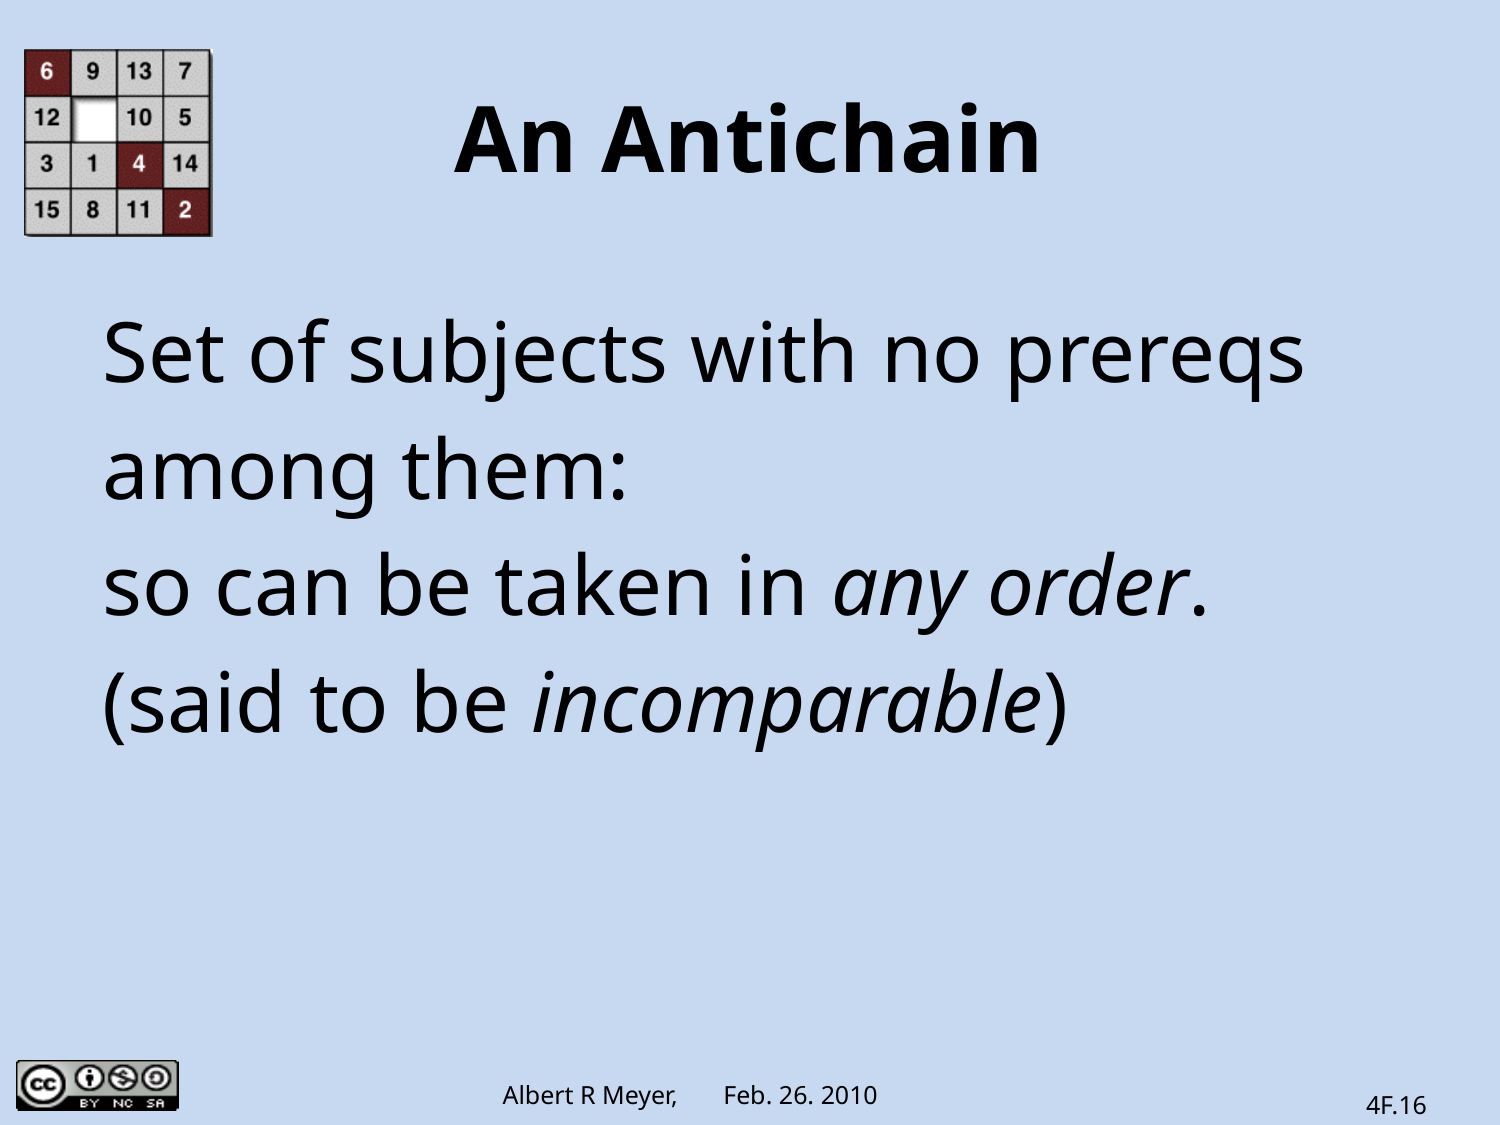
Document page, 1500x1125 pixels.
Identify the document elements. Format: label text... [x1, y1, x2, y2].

title An Antichain [332, 45, 1167, 226]
list Set of subjects with no prereqs among them: so can be taken in any order. (said to be incomparable) [87, 291, 1414, 826]
picture [16, 1060, 179, 1111]
picture [24, 49, 213, 237]
slide_number 4F.16 [1351, 1082, 1500, 1125]
